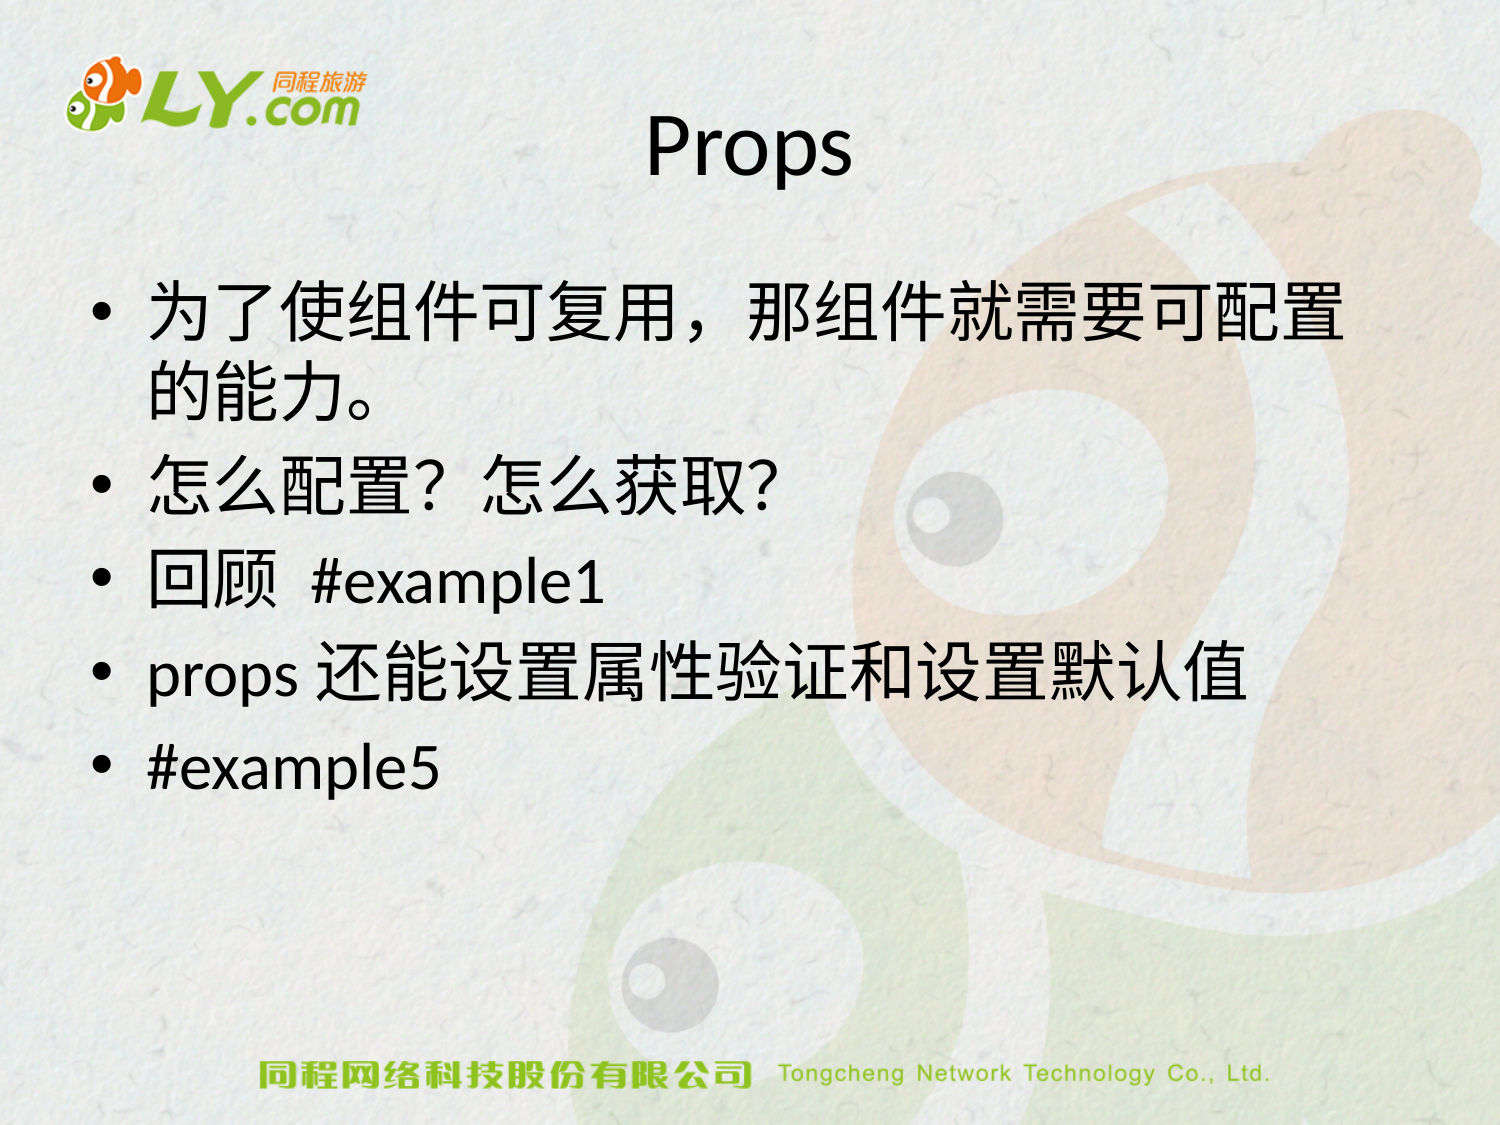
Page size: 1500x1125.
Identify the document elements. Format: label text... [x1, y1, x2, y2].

list 为了使组件可复用，那组件就需要可配置的能力。 怎么配置？怎么获取？ 回顾 #example1 props还能设置属性验证和设置默认值 #example5 [75, 262, 1425, 1005]
picture [0, 0, 1500, 1125]
title Props [75, 45, 1425, 233]
